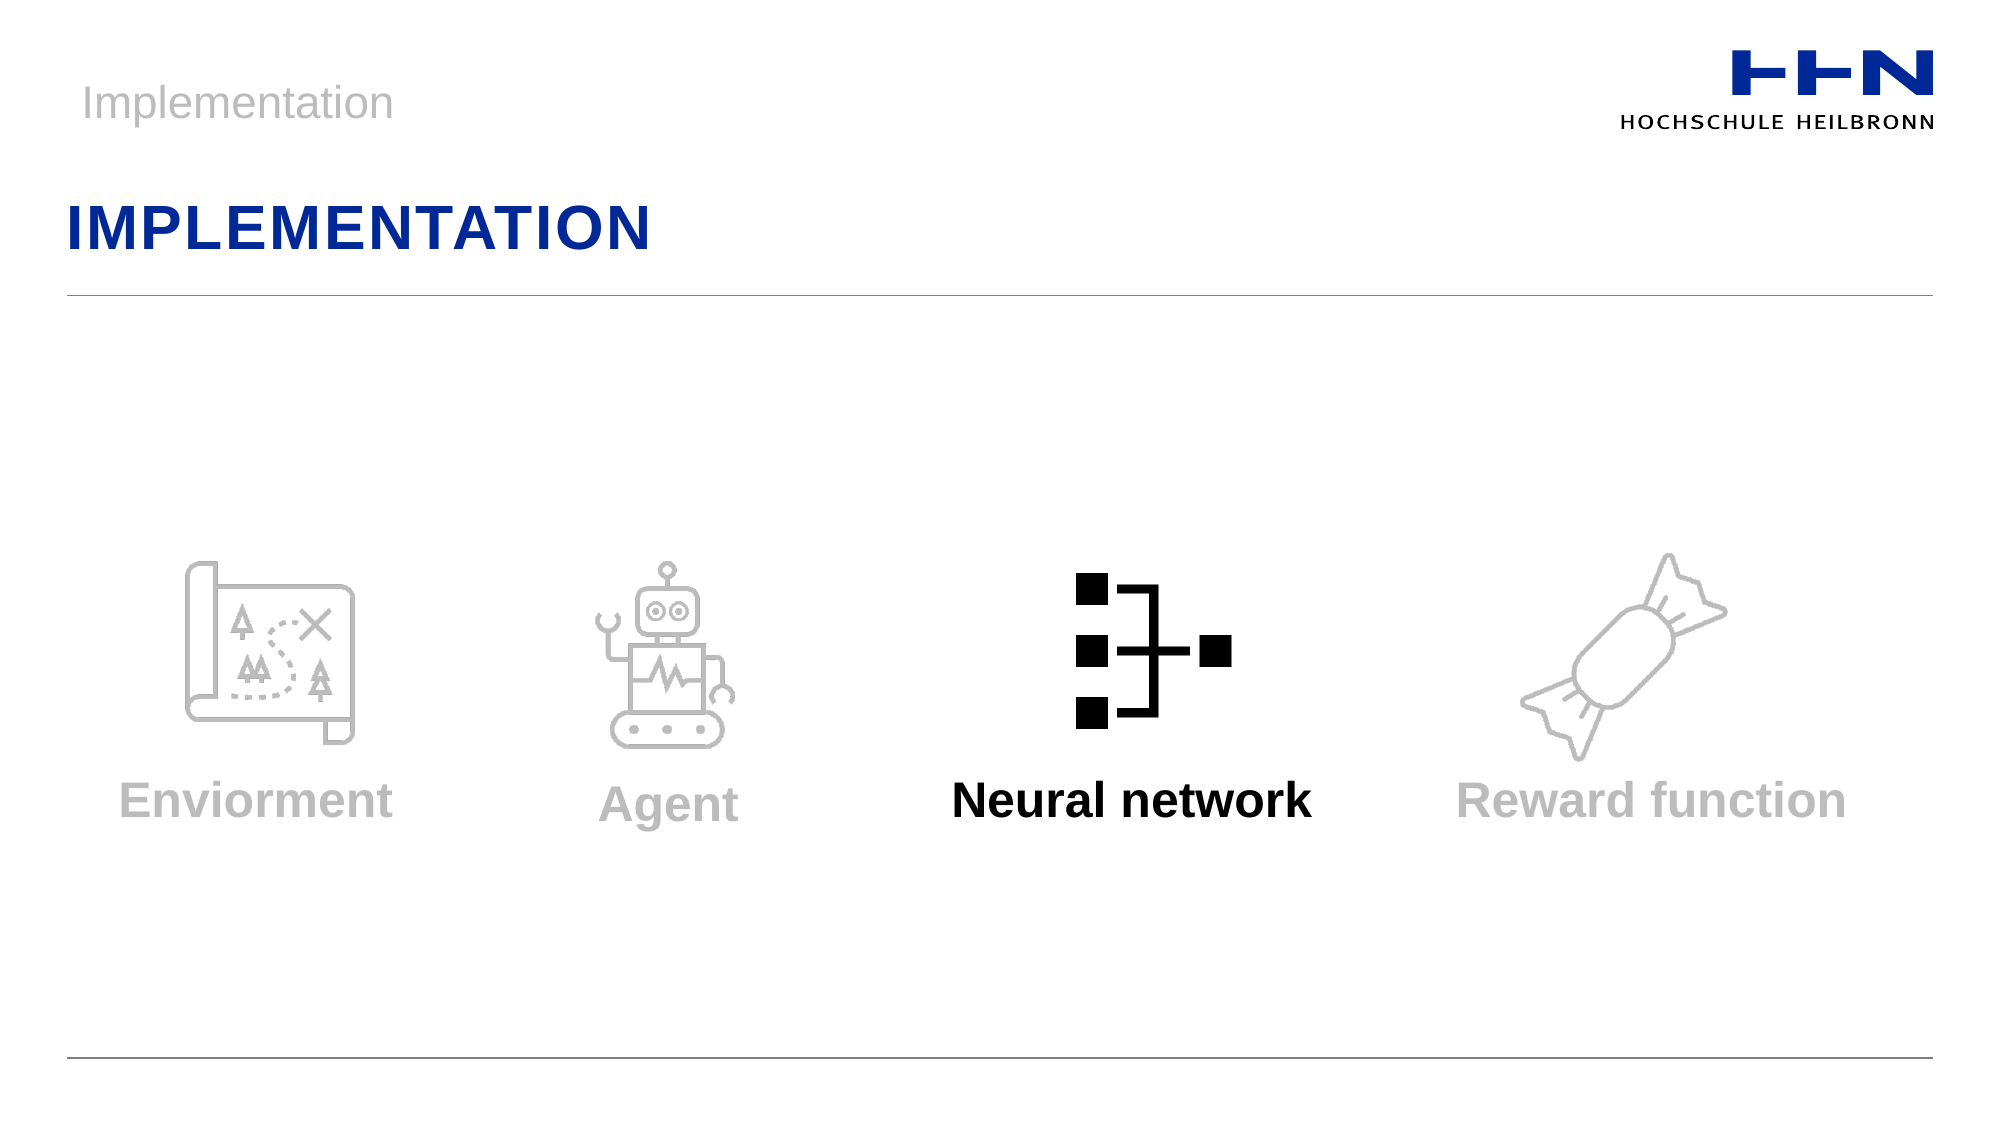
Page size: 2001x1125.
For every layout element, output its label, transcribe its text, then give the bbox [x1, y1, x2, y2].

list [557, 547, 777, 767]
text_box Implementation [66, 65, 628, 136]
picture [1514, 547, 1733, 767]
title Implementation [66, 193, 1934, 260]
text_box Reward function [1440, 760, 1889, 836]
text_box Enviorment [103, 759, 437, 835]
text_box Agent [582, 764, 797, 840]
text_box Neural network [936, 760, 1344, 836]
picture [160, 543, 380, 763]
picture [1044, 543, 1263, 763]
